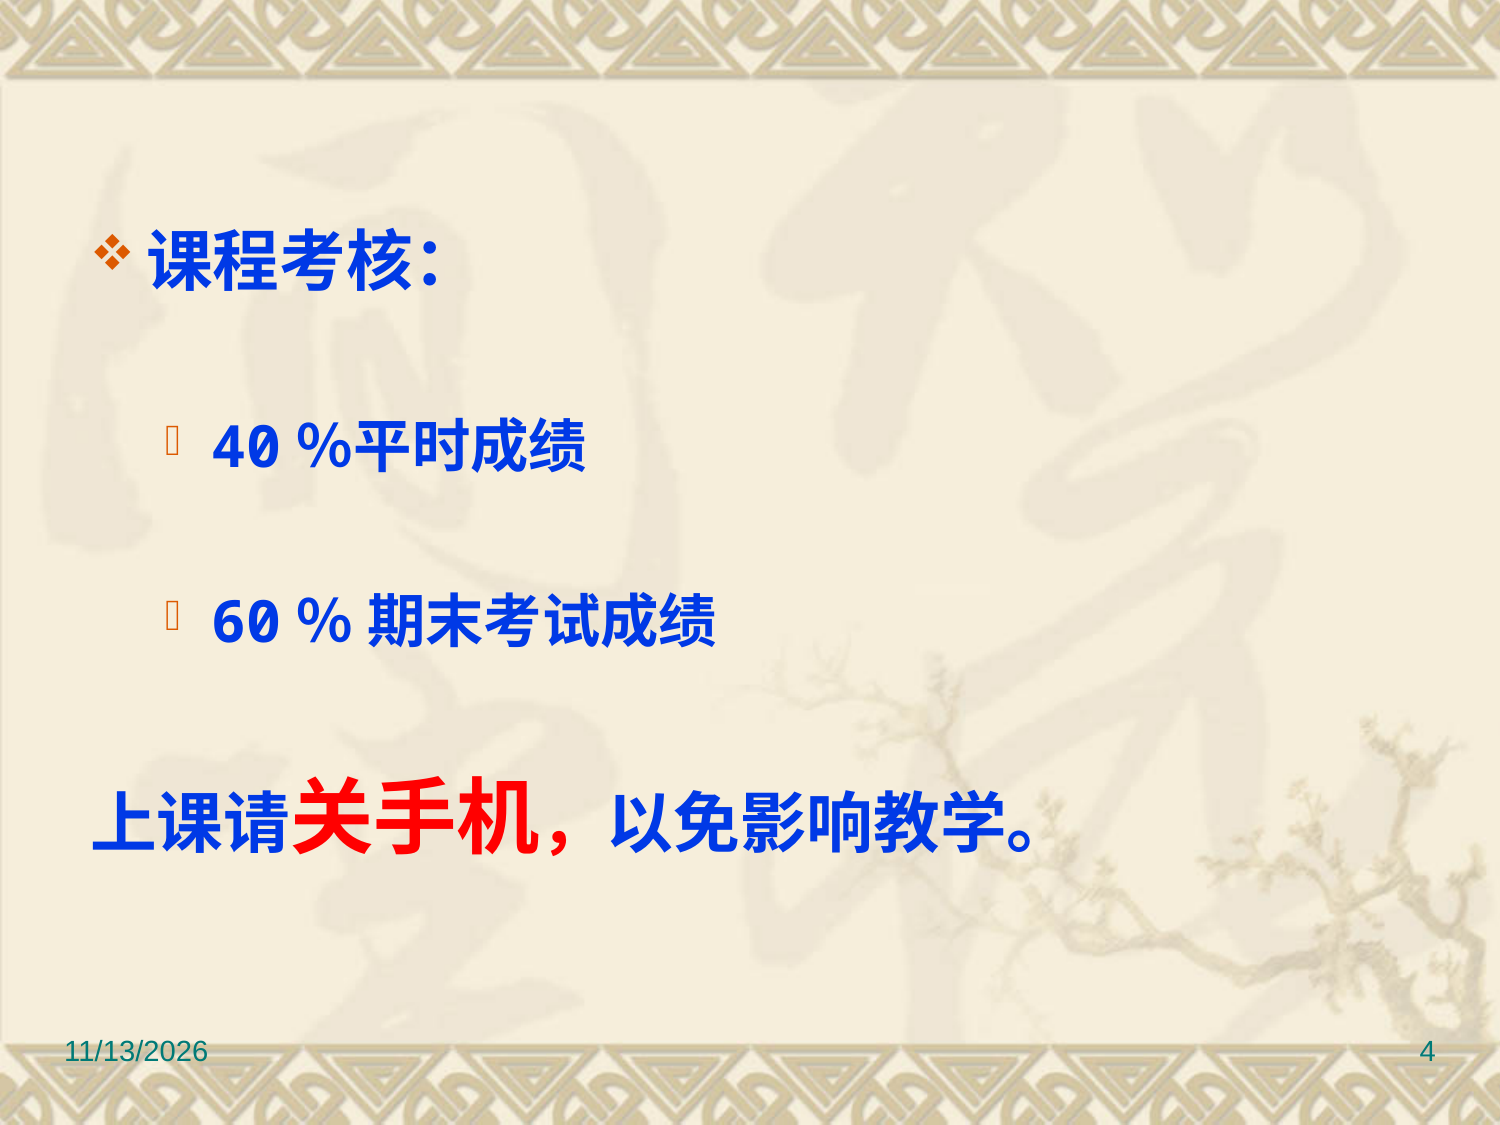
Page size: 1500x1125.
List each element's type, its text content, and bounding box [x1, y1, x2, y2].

text_box 2022/9/6 [49, 1024, 425, 1103]
list 课程考核： 40％平时成绩 60％ 期末考试成绩 上课请关手机，以免影响教学。 [75, 210, 1425, 1006]
picture [0, 0, 1500, 1125]
text_box 4 [1074, 1024, 1451, 1103]
